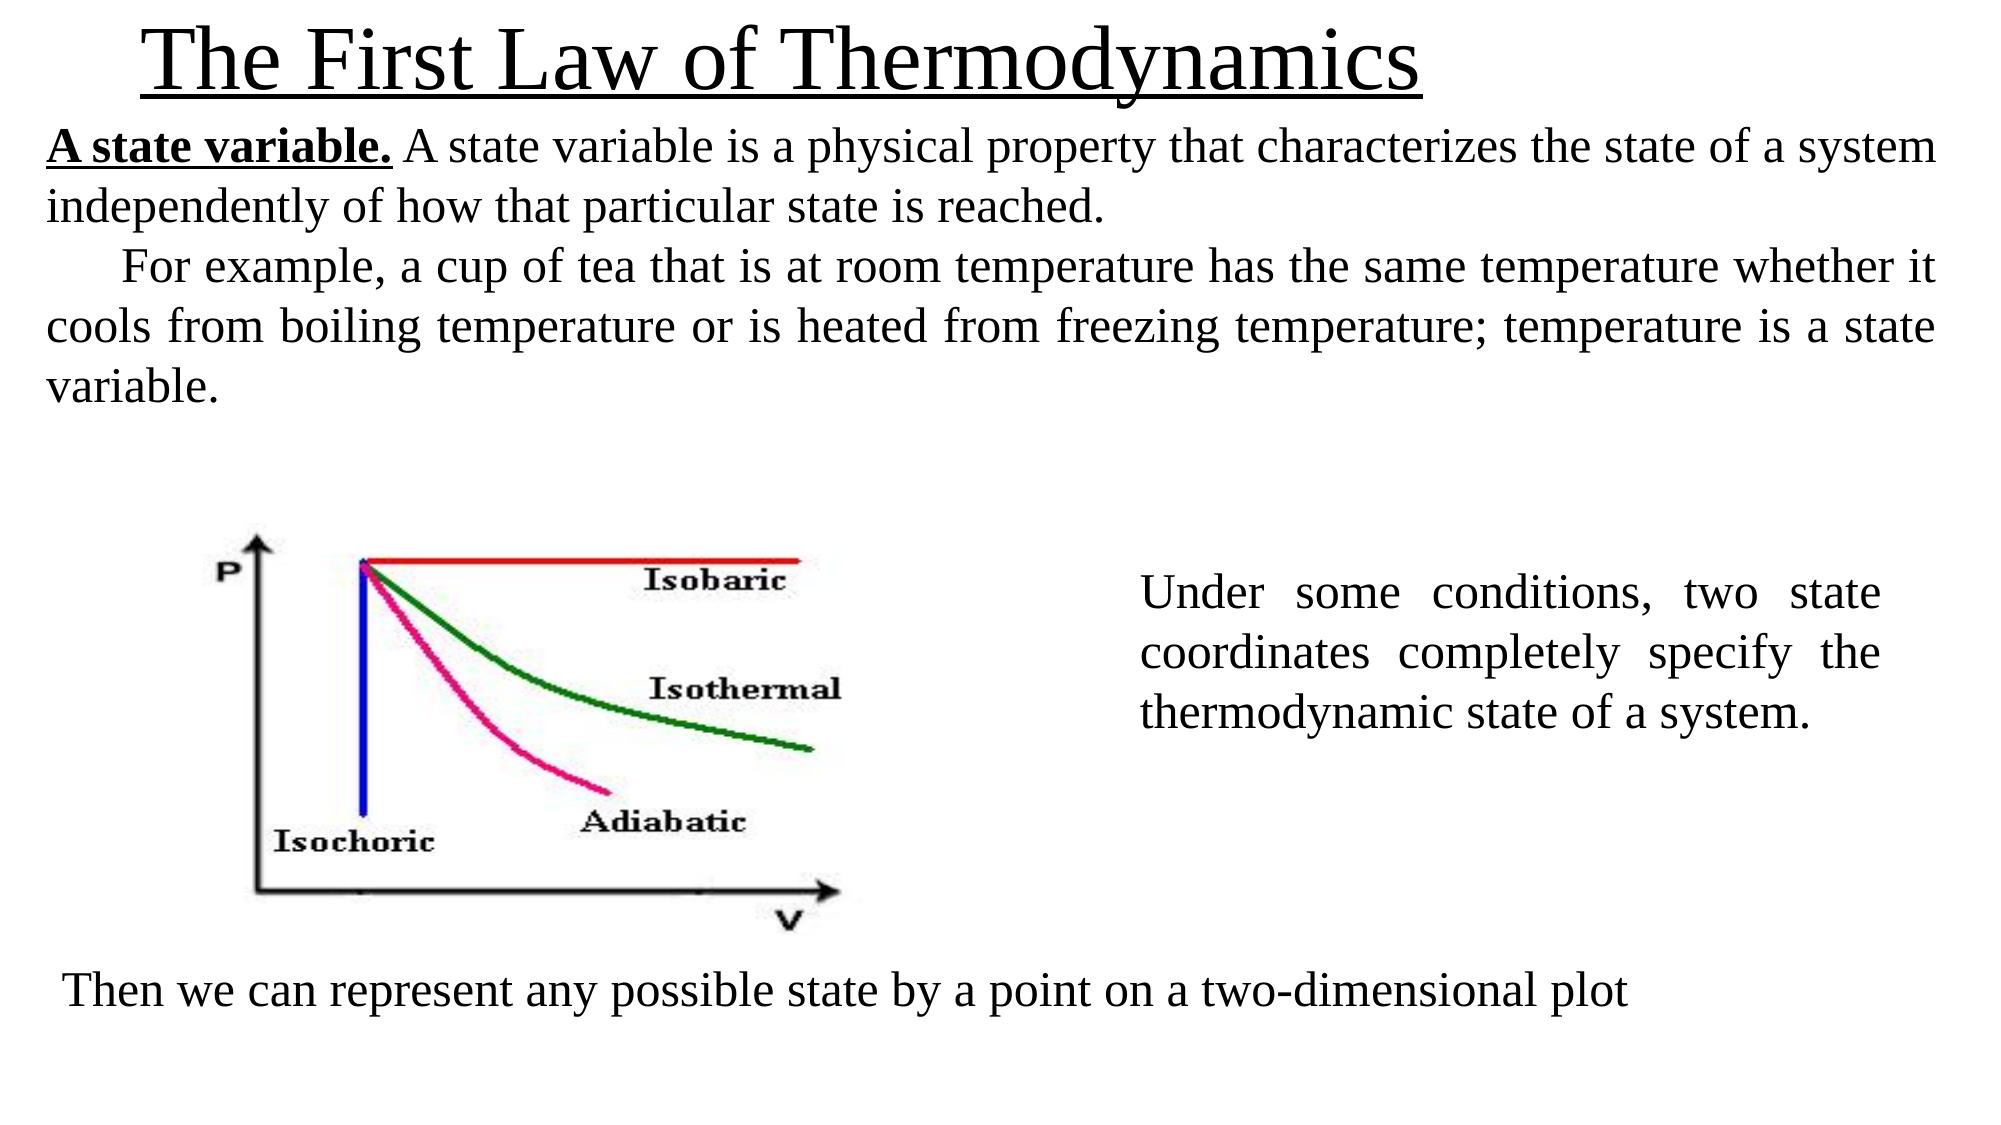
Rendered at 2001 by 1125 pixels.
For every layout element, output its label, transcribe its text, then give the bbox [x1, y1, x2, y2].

picture [203, 523, 946, 957]
text_box A state variable. A state variable is a physical property that characterizes the state of a system independently of how that particular state is reached. For example, a cup of tea that is at room temperature has the same temperature whether it cools from boiling temperature or is heated from freezing temperature; temperature is a state variable. [31, 105, 1954, 421]
text_box Under some conditions, two state coordinates completely specify the thermodynamic state of a system. [1125, 550, 1897, 746]
title The First Law of Thermodynamics [125, 0, 1925, 105]
text_box Then we can represent any possible state by a point on a two-dimensional plot [46, 949, 1954, 1024]
